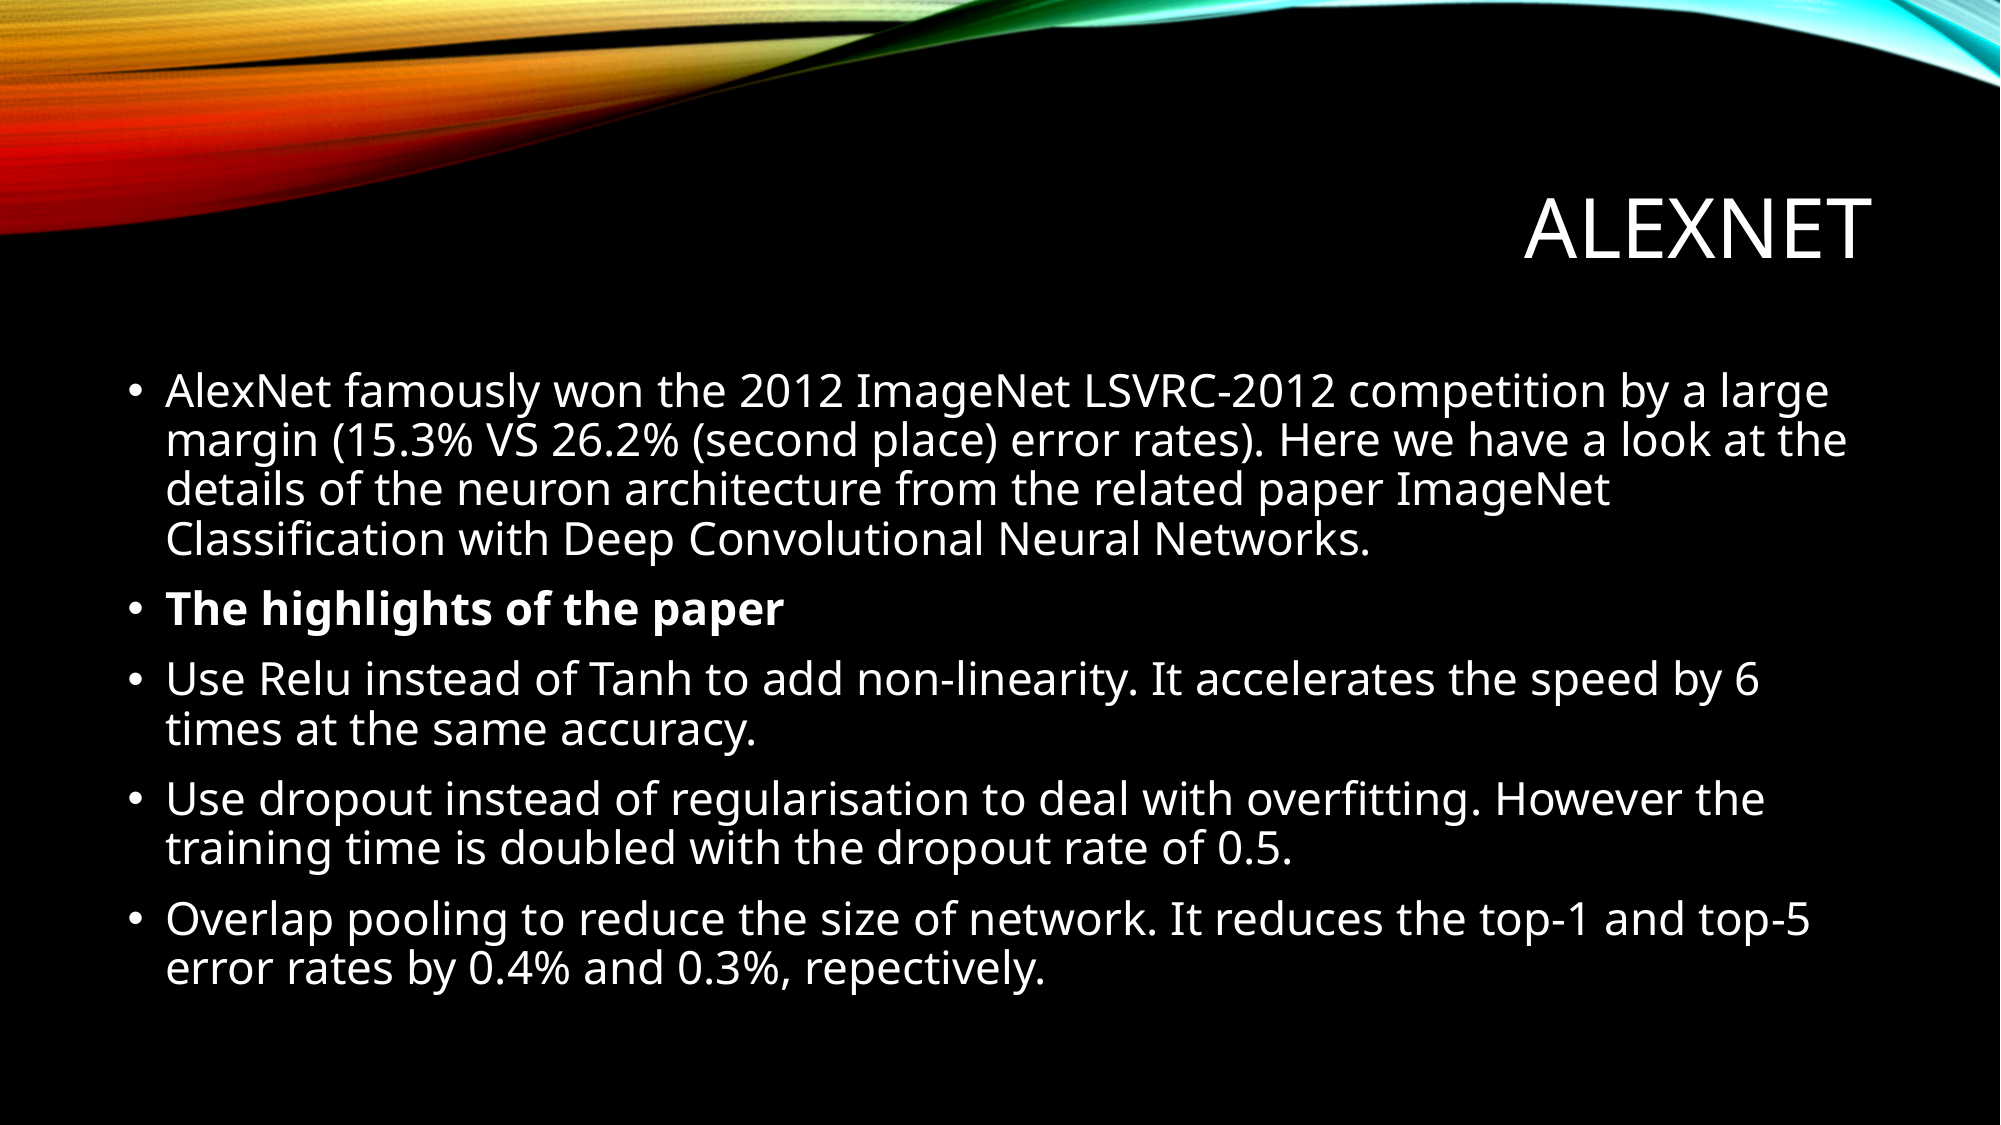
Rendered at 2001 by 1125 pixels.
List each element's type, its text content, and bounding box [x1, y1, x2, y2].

title AlexNEt [474, 125, 1888, 338]
picture [0, 0, 2000, 237]
list AlexNet famously won the 2012 ImageNet LSVRC-2012 competition by a large margin (15.3% VS 26.2% (second place) error rates). Here we have a look at the details of the neuron architecture from the related paper ImageNet Classification with Deep Convolutional Neural Networks. The highlights of the paper Use Relu instead of Tanh to add non-linearity. It accelerates the speed by 6 times at the same accuracy. Use dropout instead of regularisation to deal with overfitting. However the training time is doubled with the dropout rate of 0.5. Overlap pooling to reduce the size of network. It reduces the top-1 and top-5 error rates by 0.4% and 0.3%, repectively. [112, 360, 1888, 1021]
